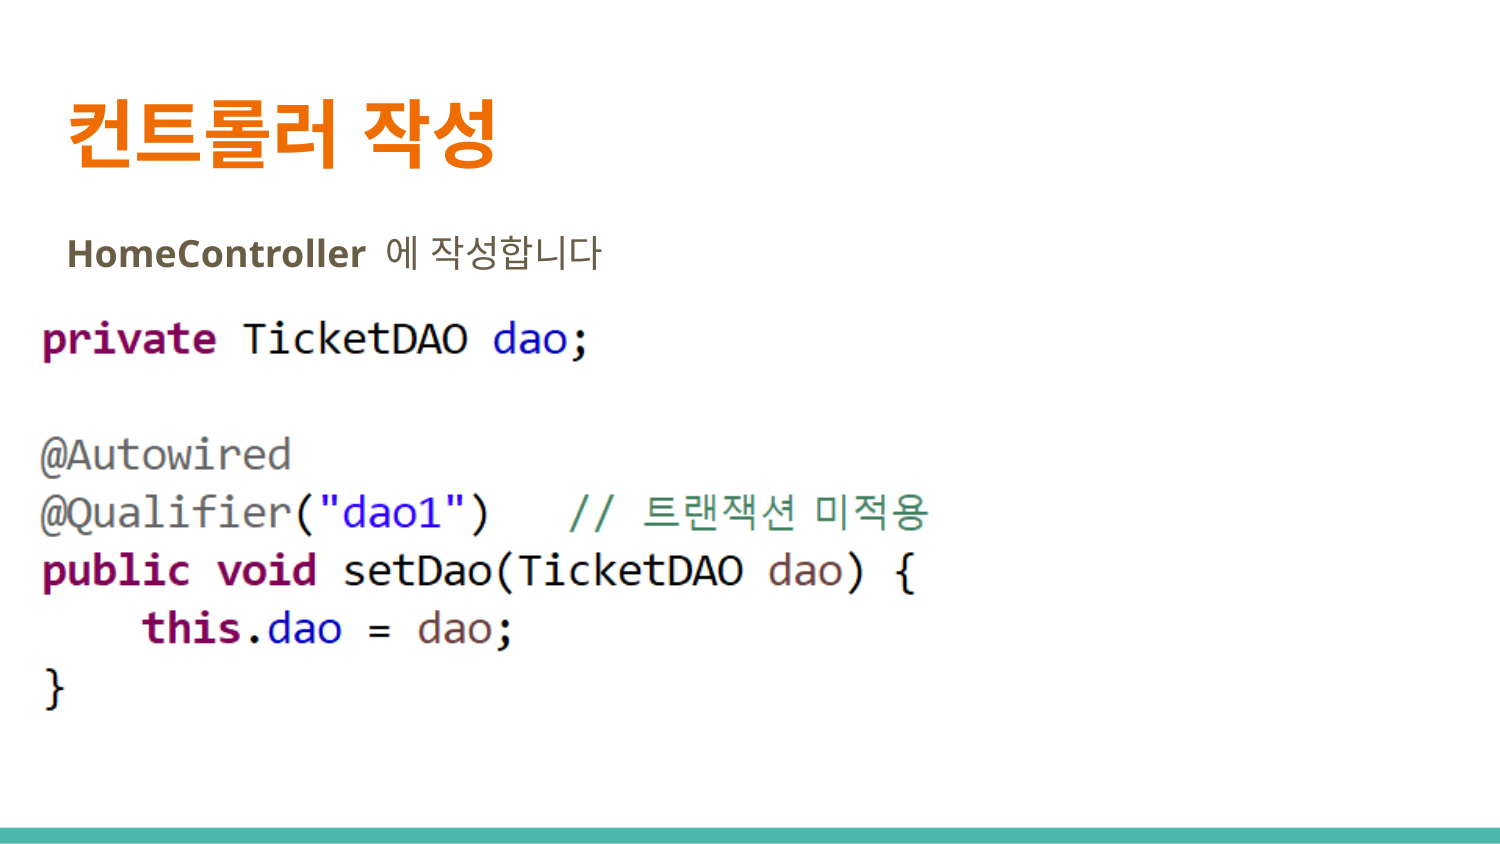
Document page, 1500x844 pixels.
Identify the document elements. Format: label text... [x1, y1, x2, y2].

list HomeController 에 작성합니다 [51, 207, 1449, 272]
picture [24, 296, 963, 728]
title 컨트롤러 작성 [51, 72, 1449, 189]
